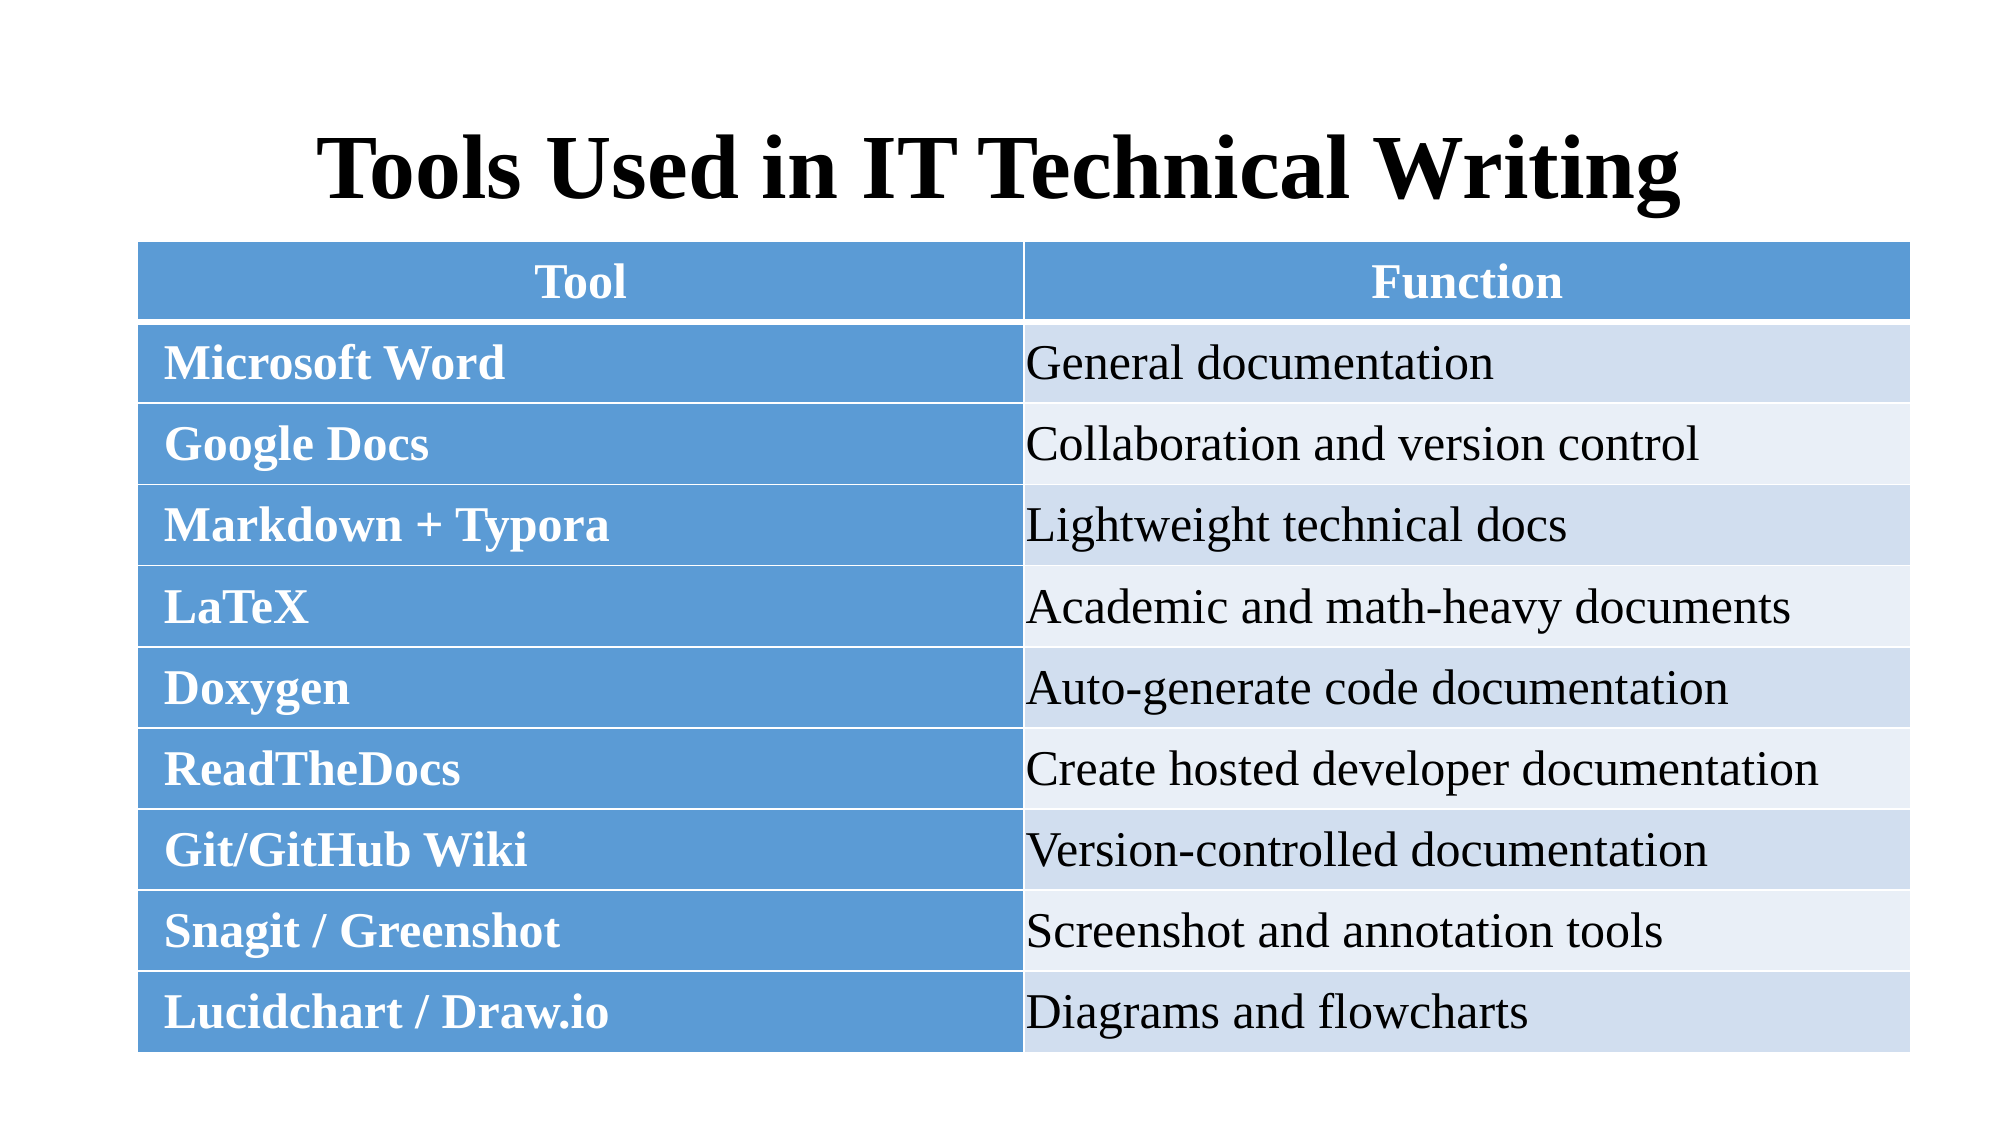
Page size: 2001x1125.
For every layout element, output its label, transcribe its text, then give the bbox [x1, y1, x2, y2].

table_cell Academic and math-heavy documents [1025, 566, 1910, 646]
table_cell Microsoft Word [138, 325, 1023, 402]
table_cell Doxygen [138, 648, 1023, 727]
table_cell Lightweight technical docs [1025, 485, 1910, 565]
table_cell LaTeX [138, 566, 1023, 646]
table_cell Google Docs [138, 404, 1023, 484]
table_cell Markdown + Typora [138, 485, 1023, 565]
table_cell Git/GitHub Wiki [138, 810, 1023, 889]
table_cell Lucidchart / Draw.io [138, 972, 1023, 1052]
table_cell ReadTheDocs [138, 729, 1023, 808]
table_cell Diagrams and flowcharts [1025, 972, 1910, 1052]
table_cell Collaboration and version control [1025, 404, 1910, 484]
table_cell Snagit / Greenshot [138, 891, 1023, 970]
title Tools Used in IT Technical Writing [137, 59, 1863, 240]
table_cell Auto-generate code documentation [1025, 648, 1910, 727]
table_cell General documentation [1025, 325, 1910, 402]
table_cell Version-controlled documentation [1025, 810, 1910, 889]
table_header Function [1025, 242, 1910, 319]
table_header Tool [138, 242, 1023, 319]
table_cell Screenshot and annotation tools [1025, 891, 1910, 970]
table_cell Create hosted developer documentation [1025, 729, 1910, 808]
